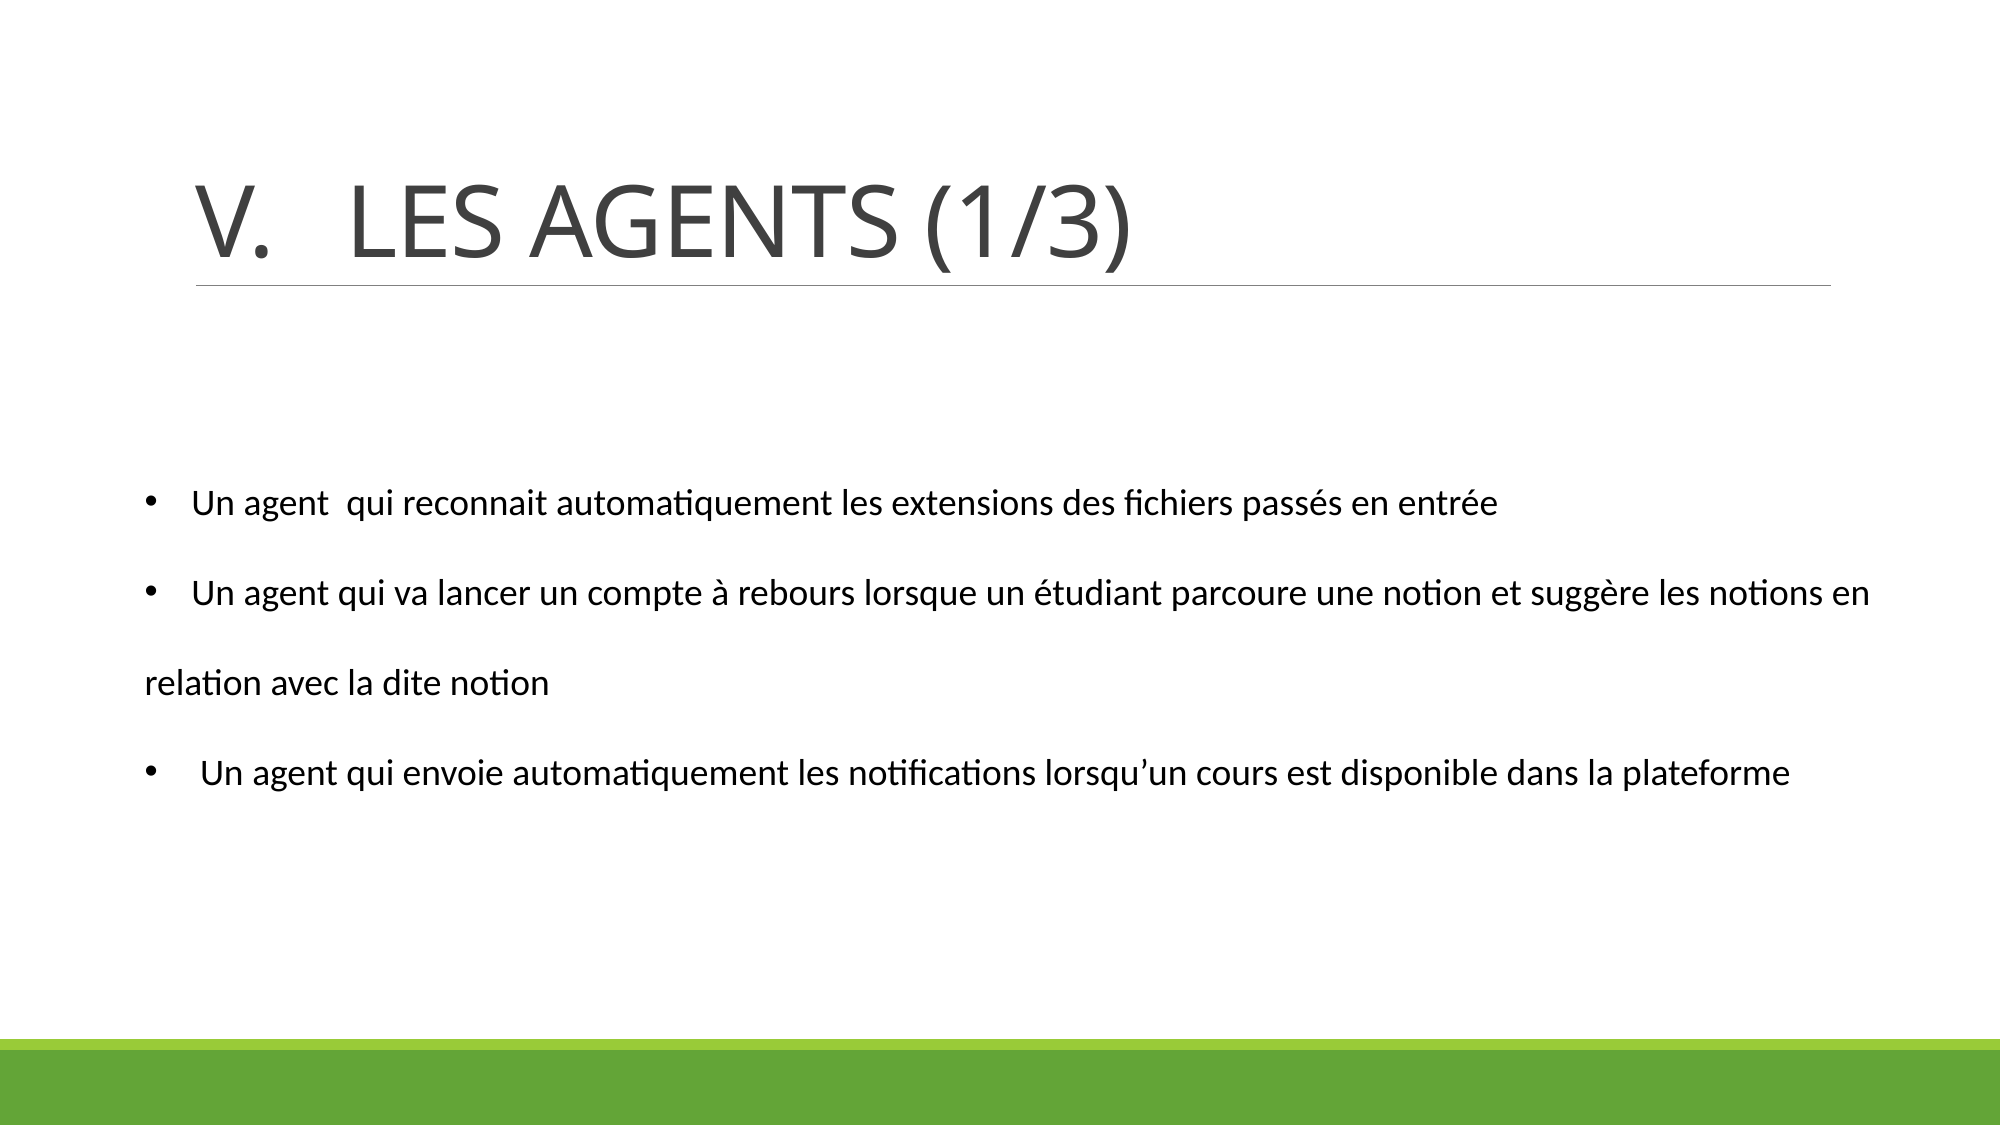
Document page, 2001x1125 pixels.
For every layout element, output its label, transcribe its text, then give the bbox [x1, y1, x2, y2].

title V. LES AGENTS (1/3) [180, 47, 1830, 285]
text_box Un agent qui reconnait automatiquement les extensions des fichiers passés en entrée Un agent qui va lancer un compte à rebours lorsque un étudiant parcoure une notion et suggère les notions en relation avec la dite notion Un agent qui envoie automatiquement les notifications lorsqu’un cours est disponible dans la plateforme [129, 425, 1908, 981]
